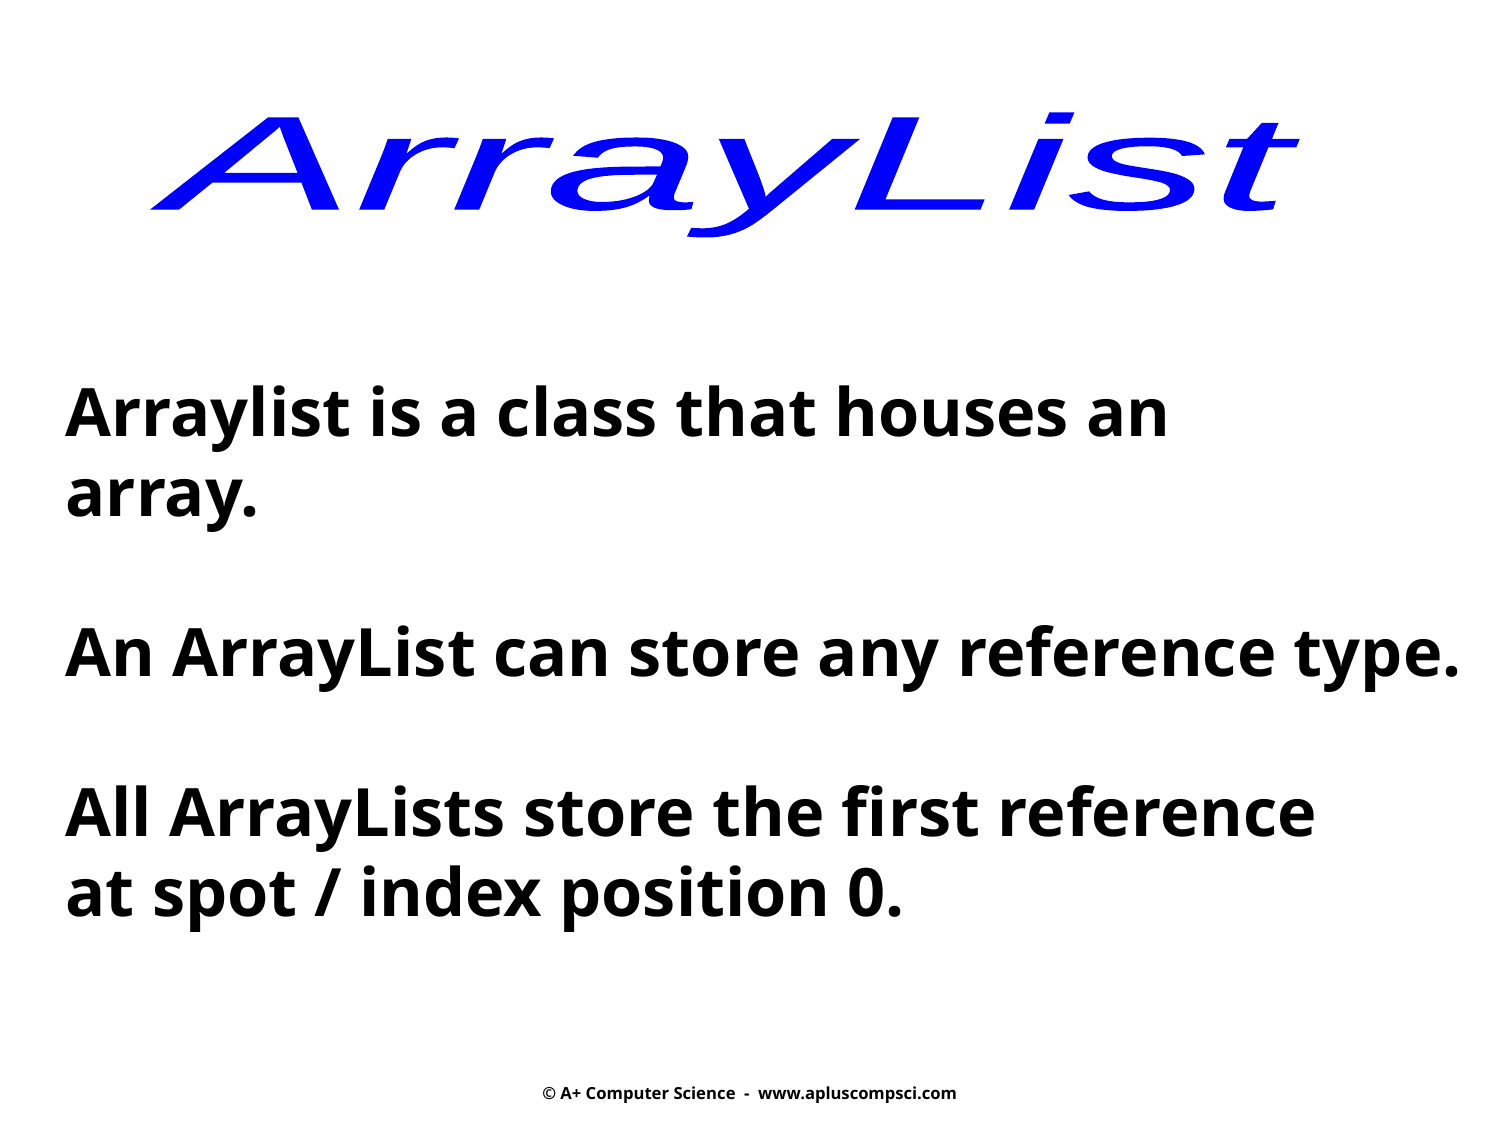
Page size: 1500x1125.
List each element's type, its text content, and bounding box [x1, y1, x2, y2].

text_box Arraylist is a class that houses an array. An ArrayList can store any reference type. All ArrayLists store the first reference at spot / index position 0. [50, 362, 1500, 1018]
text_box © A+ Computer Science - www.apluscompsci.com [512, 1024, 988, 1100]
